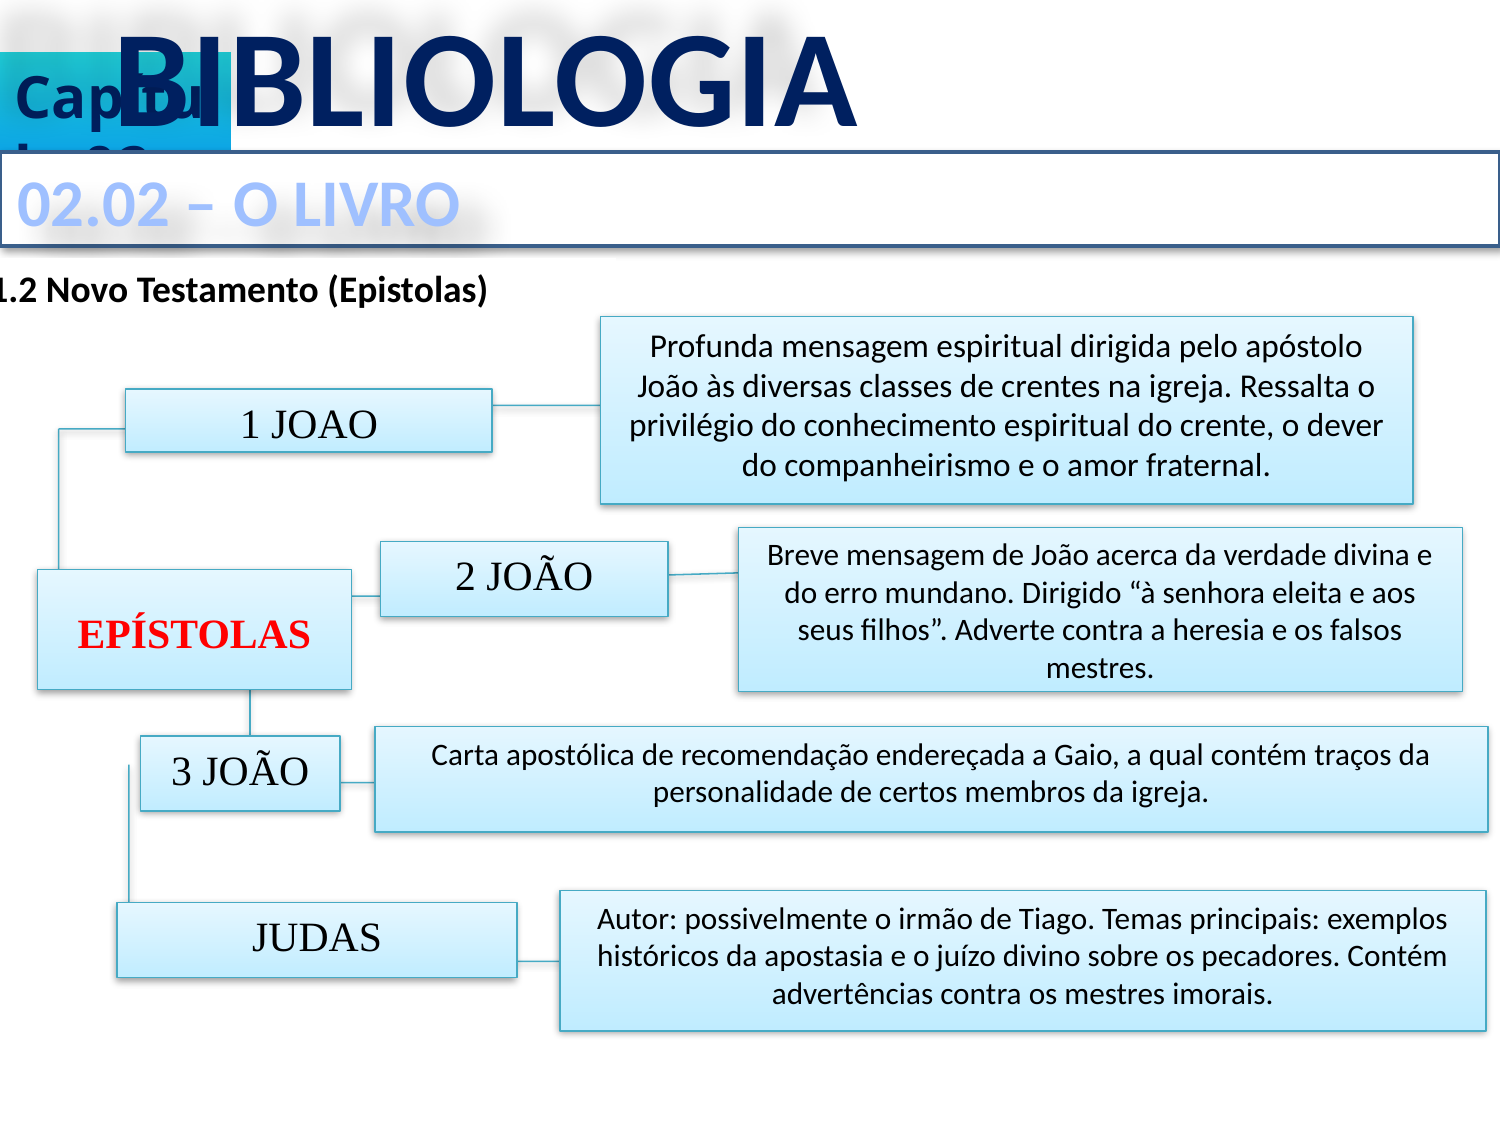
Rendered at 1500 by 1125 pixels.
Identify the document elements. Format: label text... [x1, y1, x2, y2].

text_box 3 JOÃO [140, 735, 341, 812]
text_box 1.1.2 Novo Testamento (Epistolas) [0, 257, 617, 318]
text_box EPÍSTOLAS [37, 569, 352, 690]
text_box Breve mensagem de João acerca da verdade divina e do erro mundano. Dirigido “à senhora eleita e aos seus filhos”. Adverte contra a heresia e os falsos mestres. [738, 527, 1463, 692]
text_box [674, 572, 732, 576]
text_box Carta apostólica de recomendação endereçada a Gaio, a qual contém traços da personalidade de certos membros da igreja. [374, 726, 1489, 833]
text_box Profunda mensagem espiritual dirigida pelo apóstolo João às diversas classes de crentes na igreja. Ressalta o privilégio do conhecimento espiritual do crente, o dever do companheirismo e o amor fraternal. [600, 316, 1414, 505]
text_box 02.02 – O LIVRO [2, 167, 477, 248]
text_box Autor: possivelmente o irmão de Tiago. Temas principais: exemplos históricos da apostasia e o juízo divino sobre os pecadores. Contém advertências contra os mestres imorais. [559, 890, 1487, 1032]
text_box BIBLIOLOGIA [81, 0, 891, 162]
text_box 1 JOAO [125, 388, 493, 453]
text_box 2 JOÃO [380, 541, 669, 617]
text_box JUDAS [116, 902, 518, 978]
text_box [516, 150, 1500, 248]
